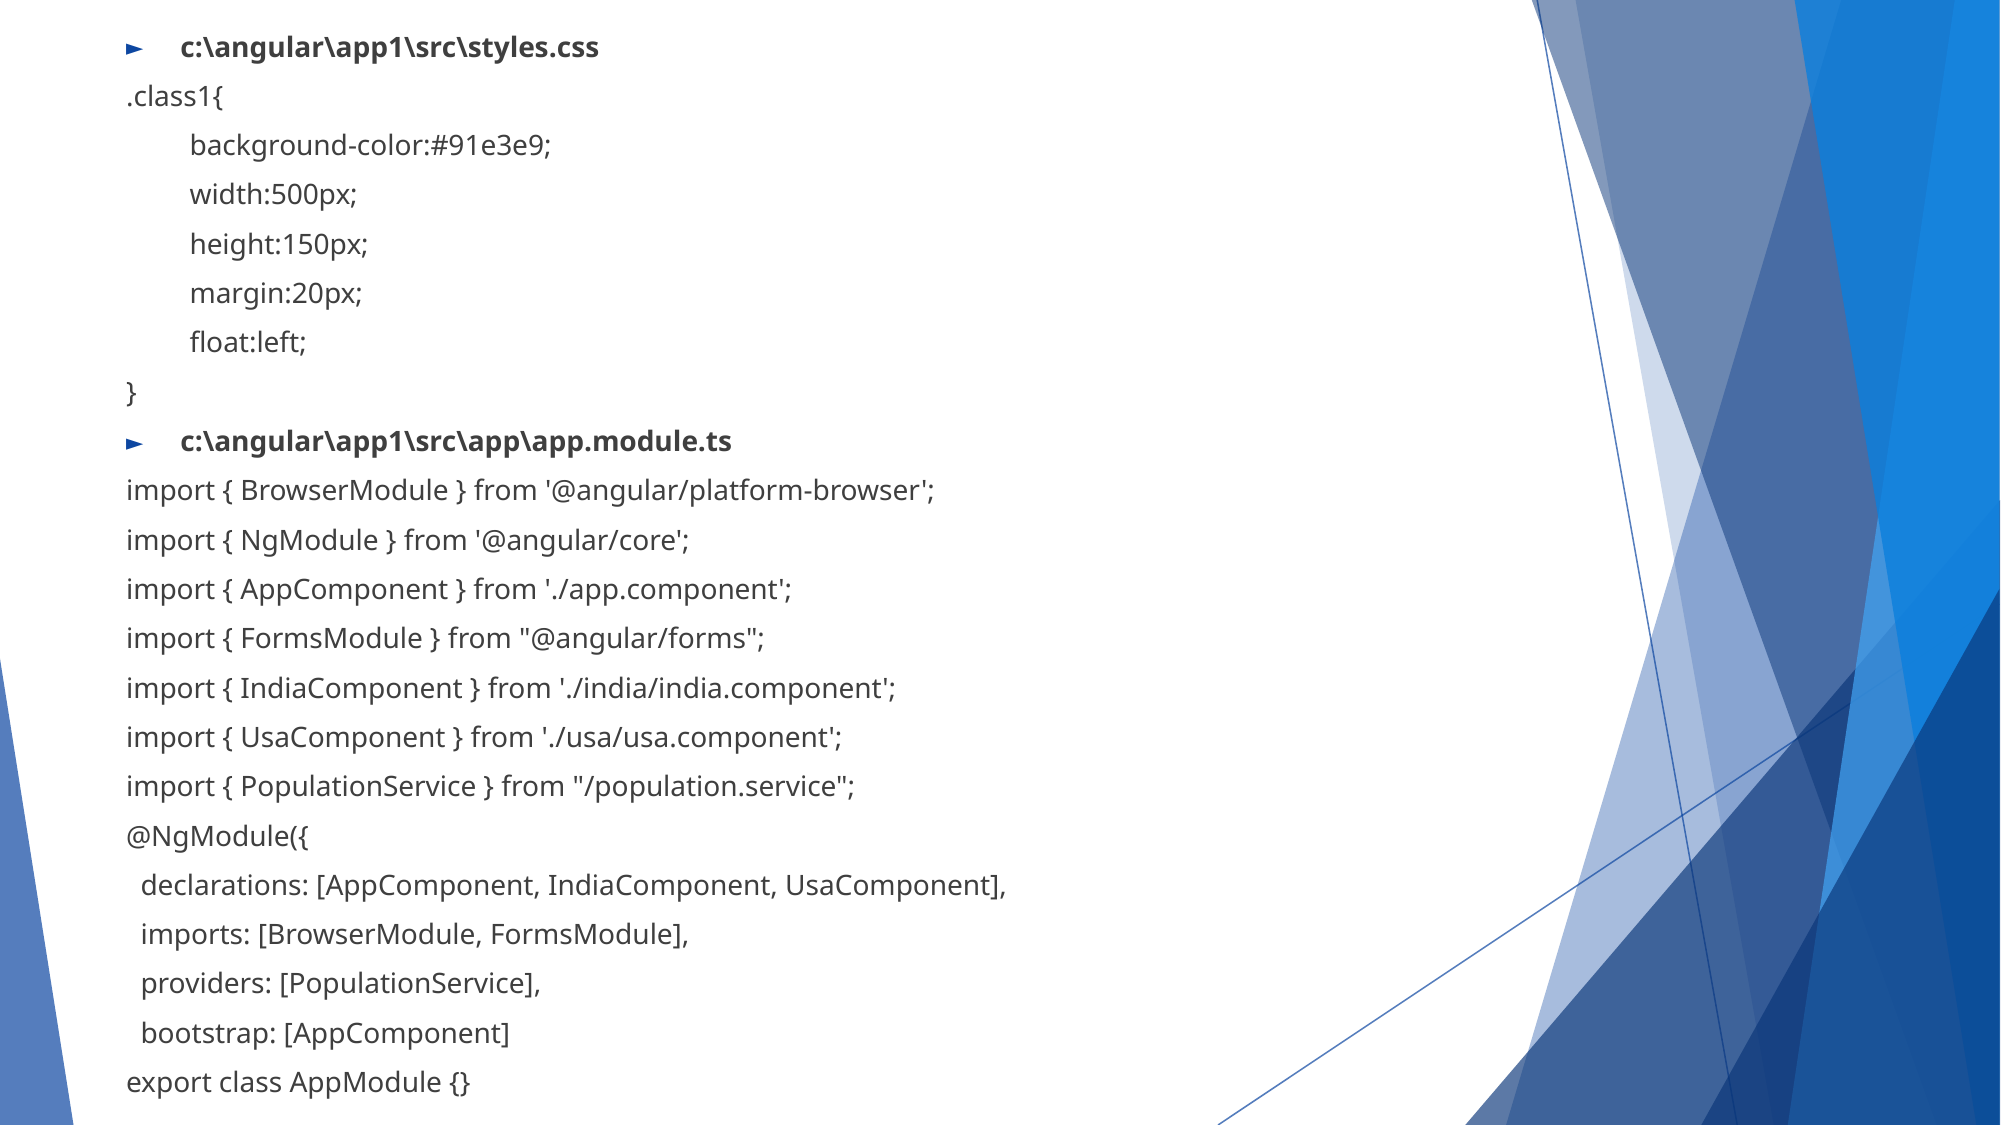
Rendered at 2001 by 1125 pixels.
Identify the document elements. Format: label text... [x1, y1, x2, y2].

list c:\angular\app1\src\styles.css .class1{ background-color:#91e3e9; width:500px; height:150px; margin:20px; float:left; } c:\angular\app1\src\app\app.module.ts import { BrowserModule } from '@angular/platform-browser'; import { NgModule } from '@angular/core'; import { AppComponent } from './app.component'; import { FormsModule } from "@angular/forms"; import { IndiaComponent } from './india/india.component'; import { UsaComponent } from './usa/usa.component'; import { PopulationService } from "/population.service"; @NgModule({ declarations: [AppComponent, IndiaComponent, UsaComponent], imports: [BrowserModule, FormsModule], providers: [PopulationService], bootstrap: [AppComponent] export class AppModule {} [111, 21, 1522, 1112]
